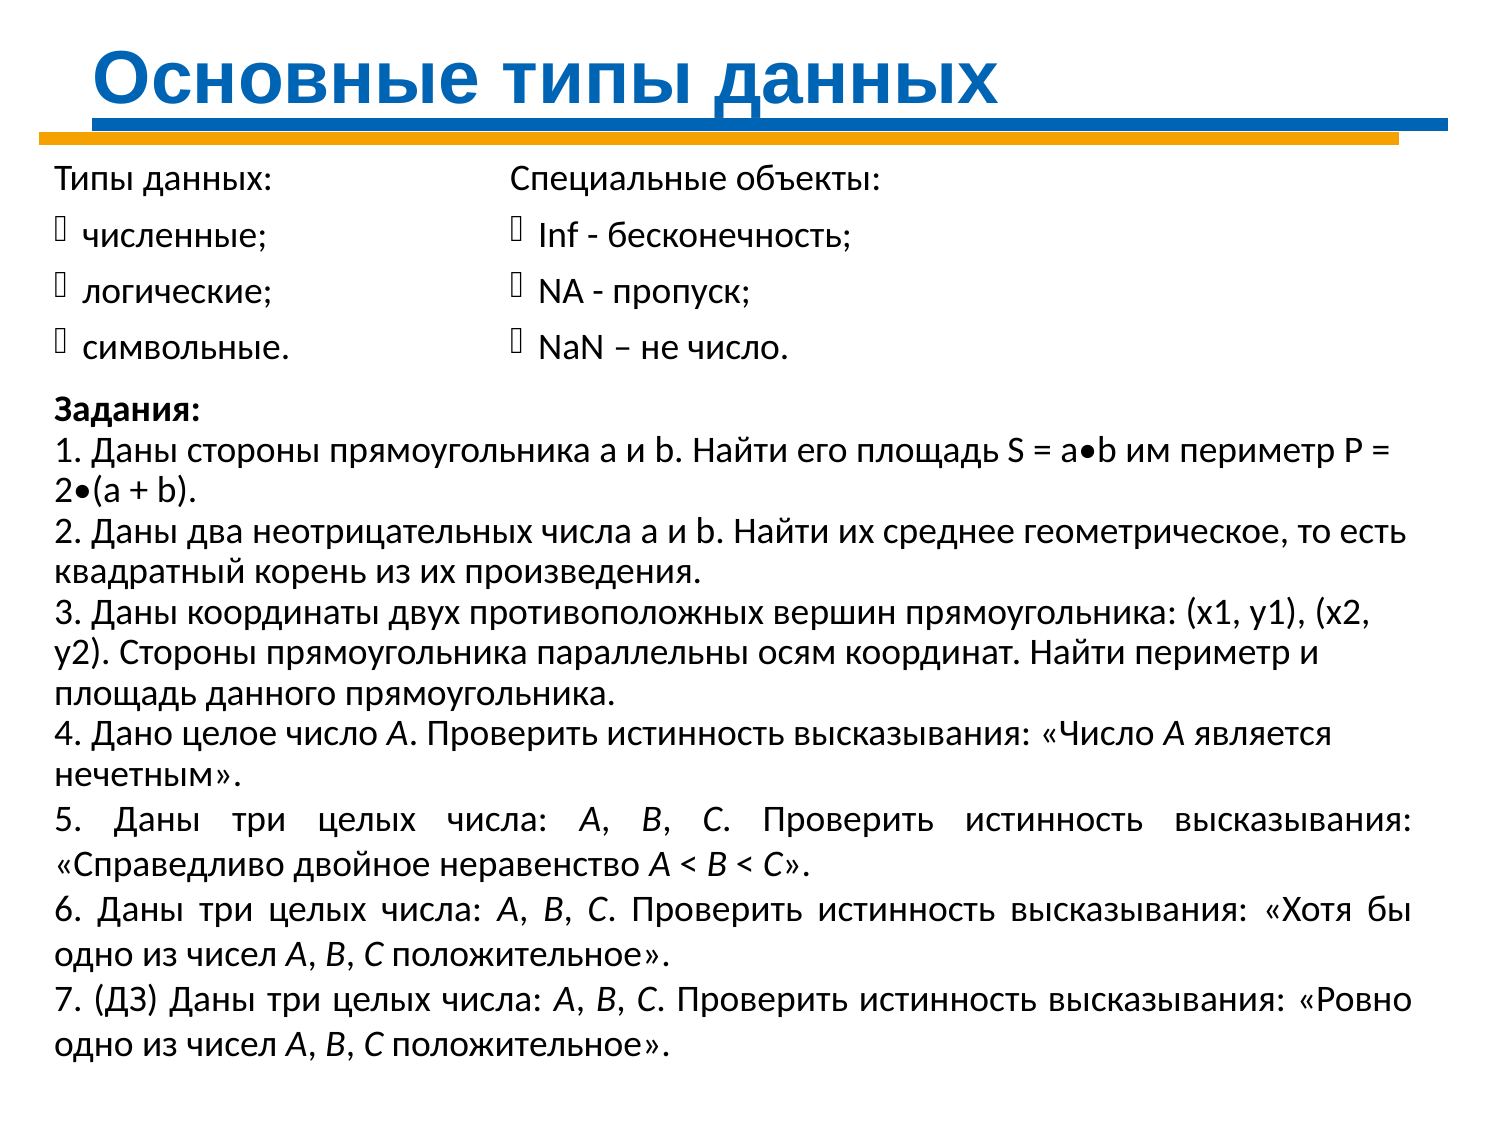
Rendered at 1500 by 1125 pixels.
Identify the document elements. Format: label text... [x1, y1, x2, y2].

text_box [39, 124, 1448, 139]
text_box Основные типы данных [80, 22, 1500, 125]
text_box Типы данных: численные; логические; символьные. [39, 151, 335, 382]
text_box Специальные объекты: Inf - бесконечность; NA - пропуск; NaN – не число. [495, 151, 909, 382]
text_box Задания: 1. Даны стороны прямоугольника a и b. Найти его площадь S = a•b им периметр P = 2•(a + b). 2. Даны два неотрицательных числа a и b. Найти их среднее геометрическое, то есть квадратный корень из их произведения. 3. Даны координаты двух противоположных вершин прямоугольника: (x1, y1), (x2, y2). Стороны прямоугольника параллельны осям координат. Найти периметр и площадь данного прямоугольника. 4. Дано целое число A. Проверить истинность высказывания: «Число A является нечетным». 5. Даны три целых числа: A, B, C. Проверить истинность высказывания: «Справедливо двойное неравенство A < B < C». 6. Даны три целых числа: A, B, C. Проверить истинность высказывания: «Хотя бы одно из чисел A, B, C положительное». 7. (ДЗ) Даны три целых числа: A, B, C. Проверить истинность высказывания: «Ровно одно из чисел A, B, C положительное». [39, 382, 1428, 643]
